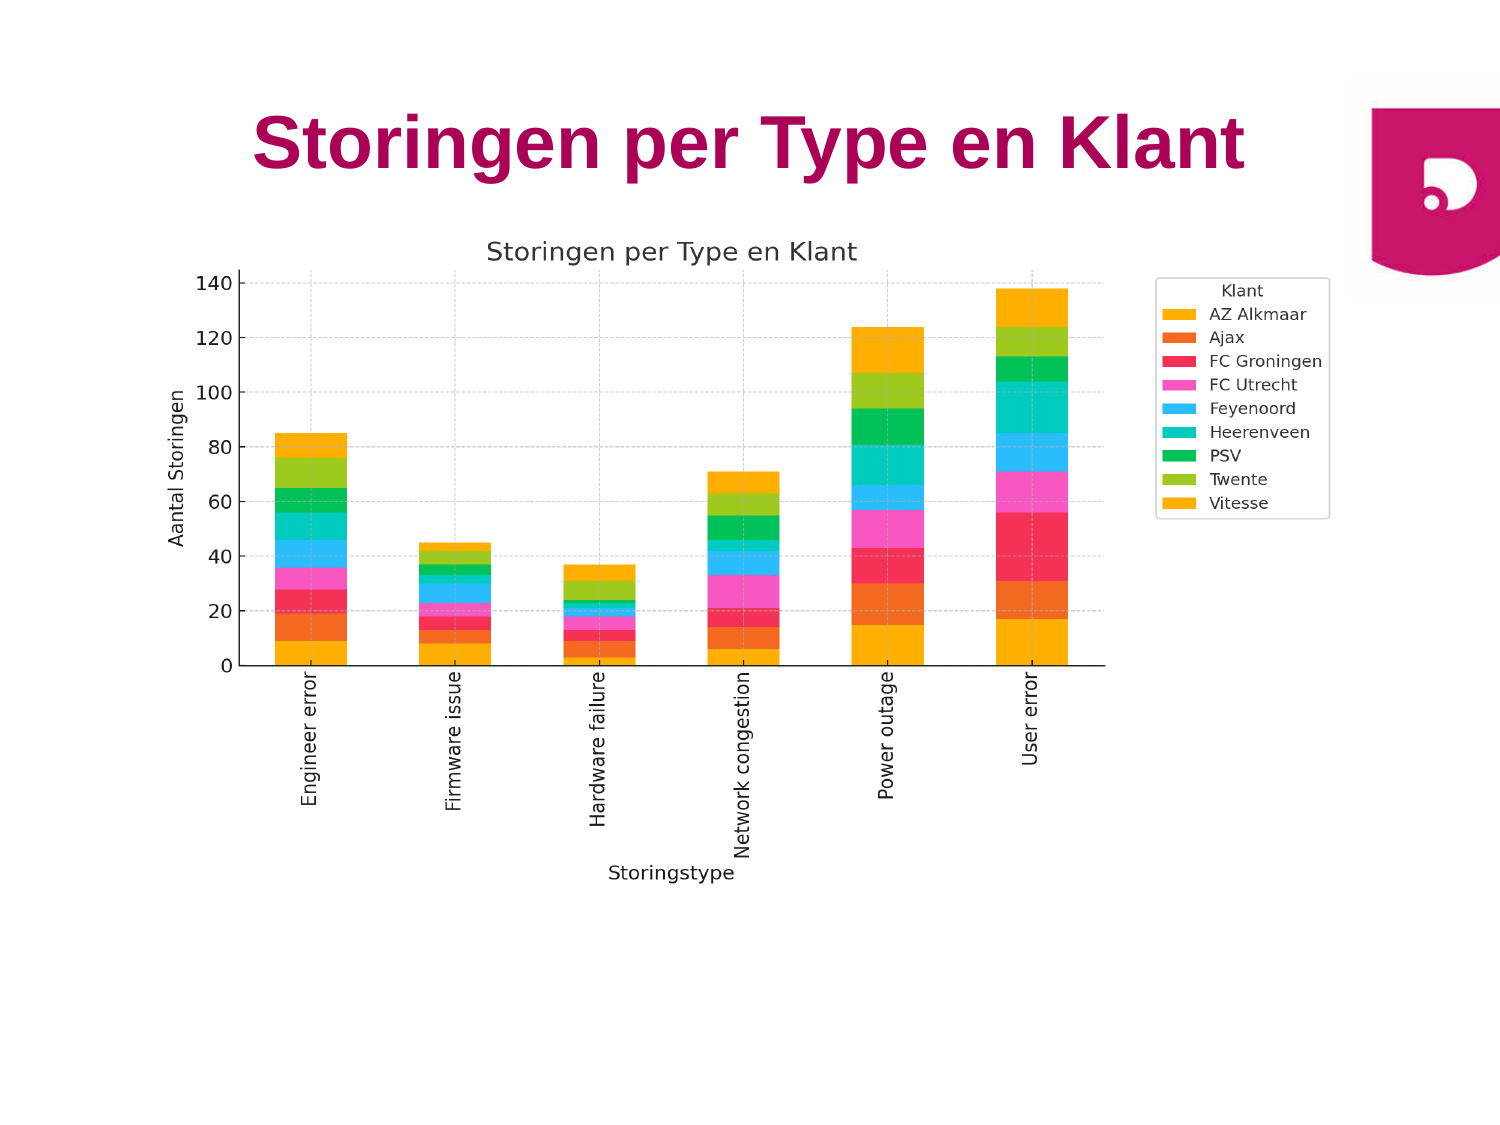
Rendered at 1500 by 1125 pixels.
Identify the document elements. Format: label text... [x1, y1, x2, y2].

title Storingen per Type en Klant [75, 45, 1425, 233]
picture [149, 74, 1500, 901]
